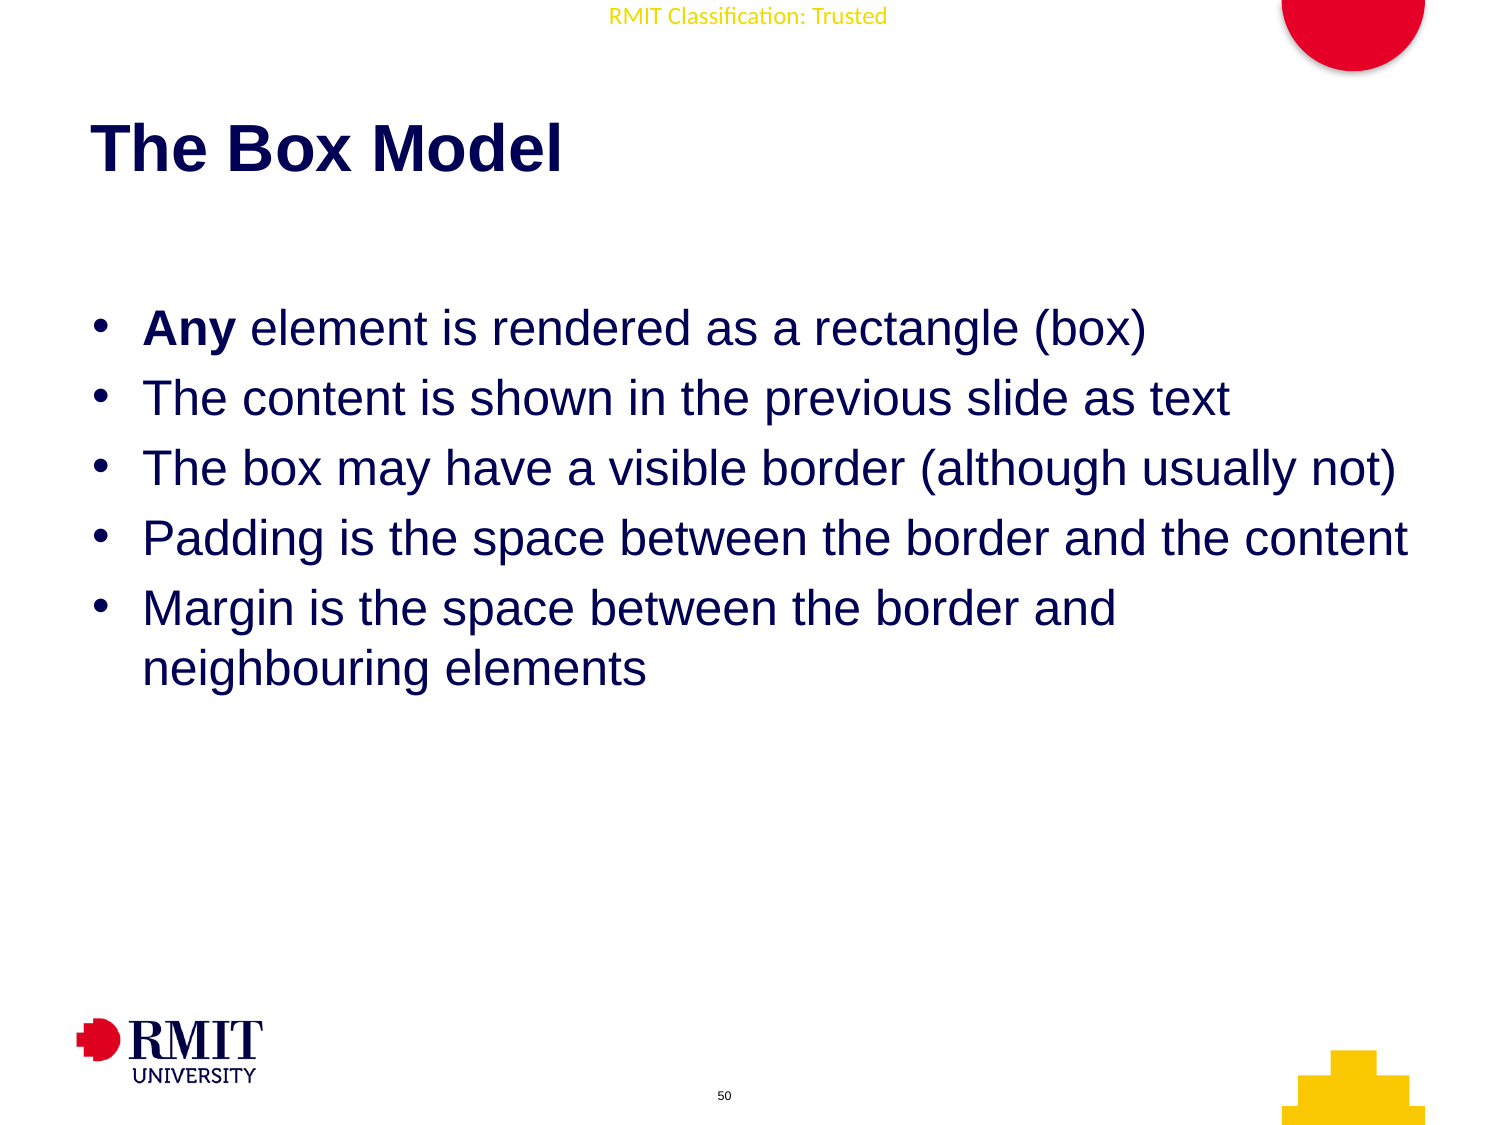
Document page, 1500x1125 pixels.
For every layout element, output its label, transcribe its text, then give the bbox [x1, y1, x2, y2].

title The Box Model [75, 23, 1237, 267]
picture [57, 1001, 281, 1102]
list Any element is rendered as a rectangle (box) The content is shown in the previous slide as text The box may have a visible border (although usually not) Padding is the space between the border and the content Margin is the space between the border and neighbouring elements [75, 288, 1425, 952]
